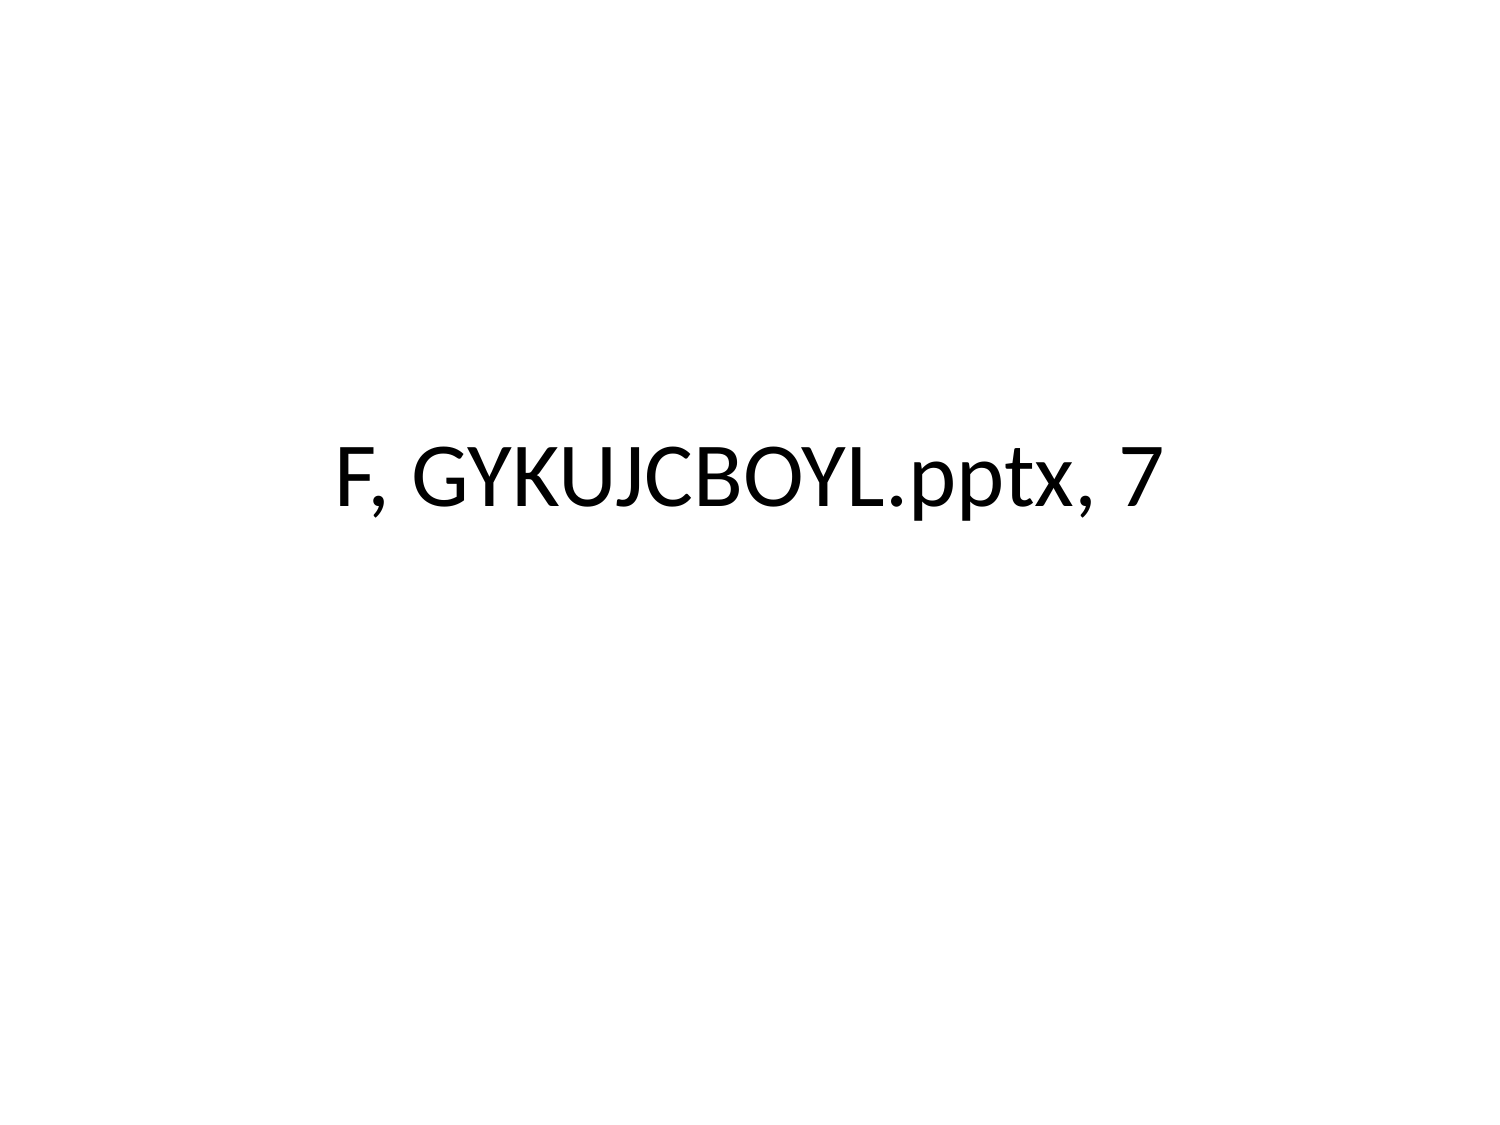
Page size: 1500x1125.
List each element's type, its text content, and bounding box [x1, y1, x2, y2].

title F, GYKUJCBOYL.pptx, 7 [112, 349, 1388, 591]
